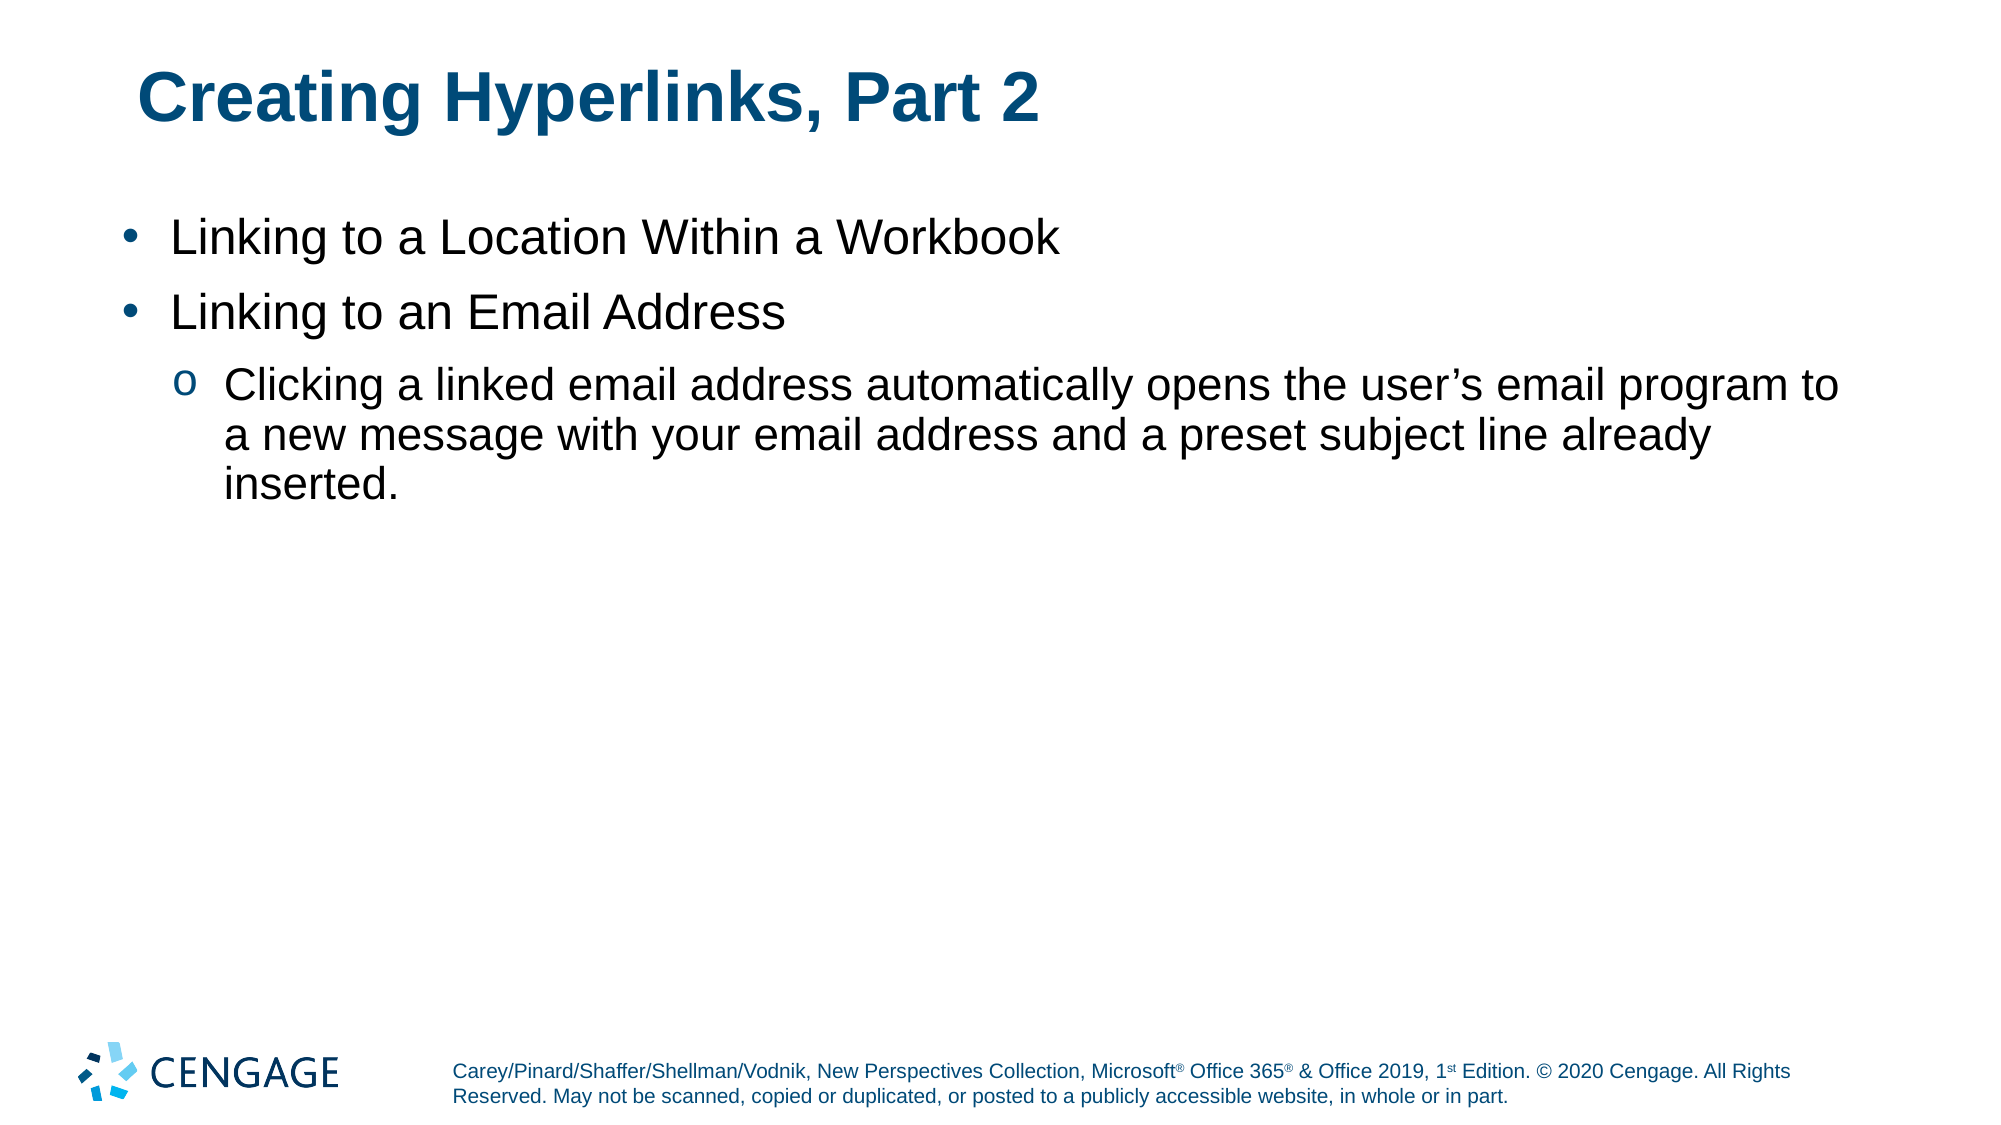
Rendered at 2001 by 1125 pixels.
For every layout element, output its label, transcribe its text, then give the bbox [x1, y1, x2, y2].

list Linking to a Location Within a Workbook Linking to an Email Address Clicking a linked email address automatically opens the user’s email program to a new message with your email address and a preset subject line already inserted. [121, 211, 1880, 933]
picture [78, 1042, 338, 1101]
title Creating Hyperlinks, Part 2 [137, 59, 1863, 171]
